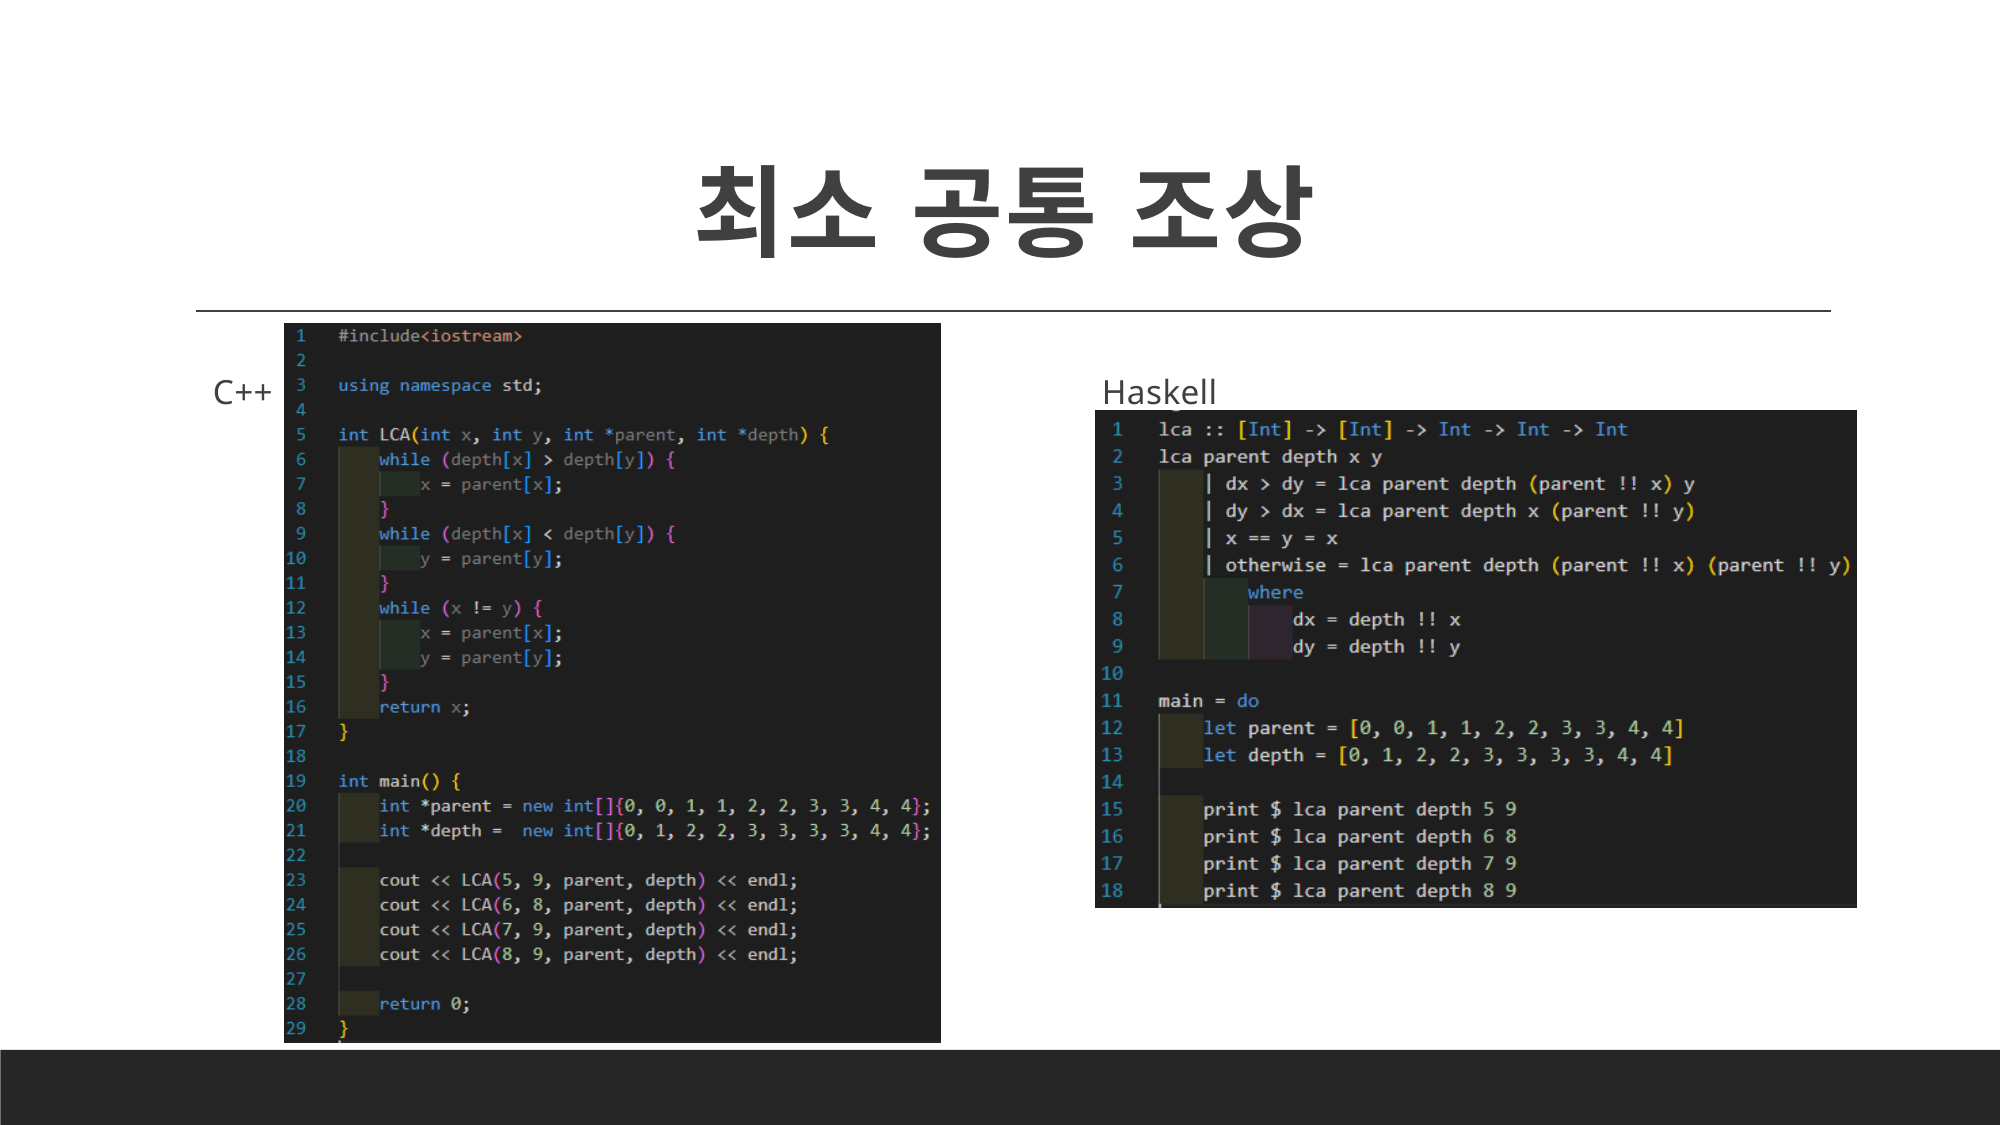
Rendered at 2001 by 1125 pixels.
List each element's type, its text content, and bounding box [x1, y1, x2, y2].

list Haskell [1068, 347, 1830, 963]
title 최소 공통 조상 [180, 47, 1830, 285]
list C++ [180, 347, 281, 963]
picture [284, 322, 941, 1044]
picture [1094, 409, 1857, 908]
